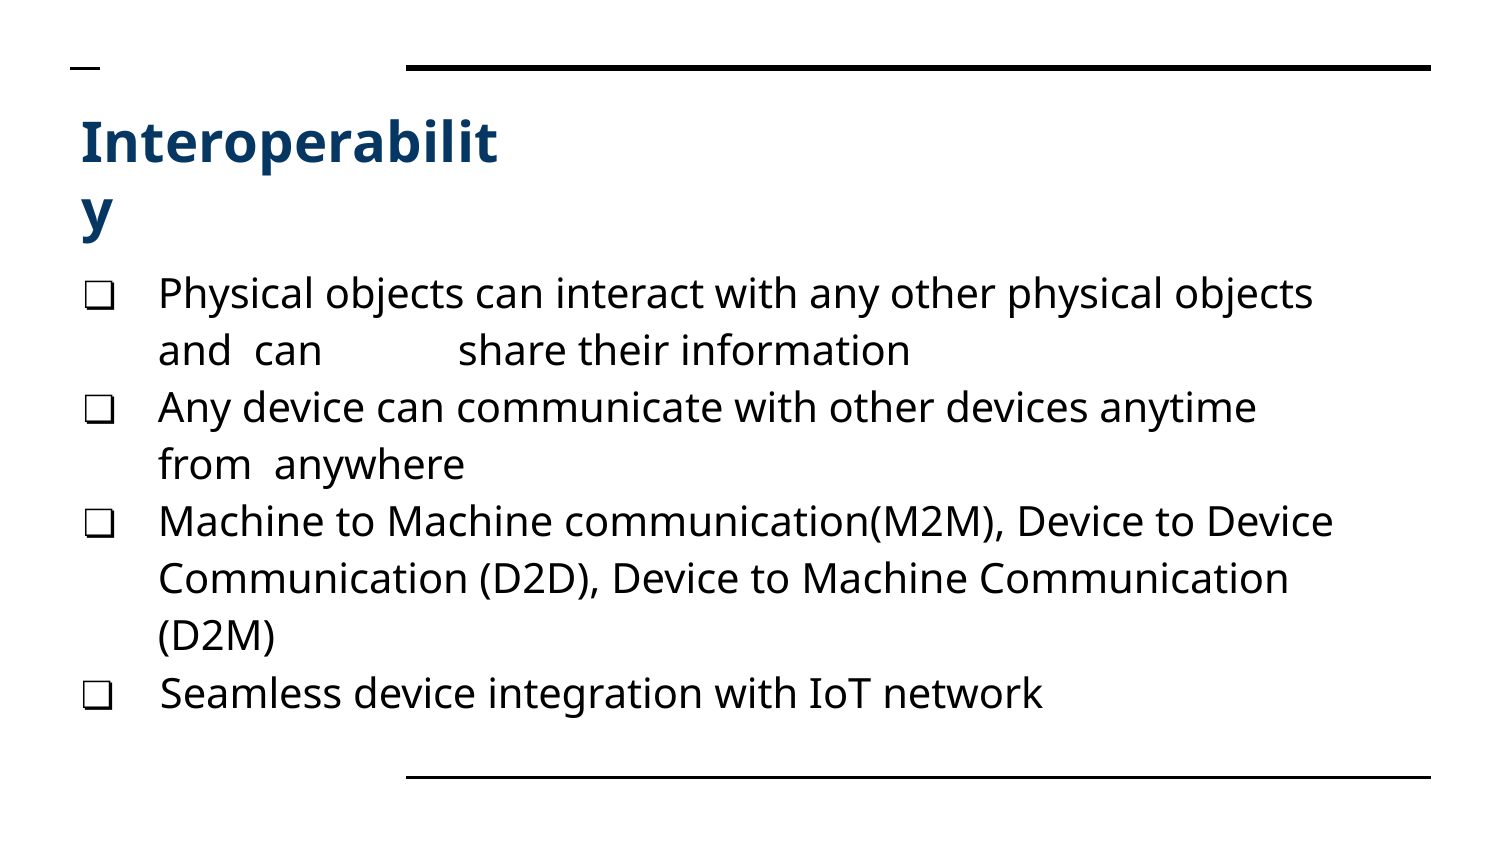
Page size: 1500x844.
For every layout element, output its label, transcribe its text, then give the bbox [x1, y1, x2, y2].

title Interoperability [79, 104, 502, 248]
text_box ❏ Physical objects can interact with any other physical objects and can share their information ❏ Any device can communicate with other devices anytime from anywhere ❏ Machine to Machine communication(M2M), Device to Device Communication (D2D), Device to Machine Communication (D2M) ❏ Seamless device integration with IoT network [80, 258, 1366, 717]
